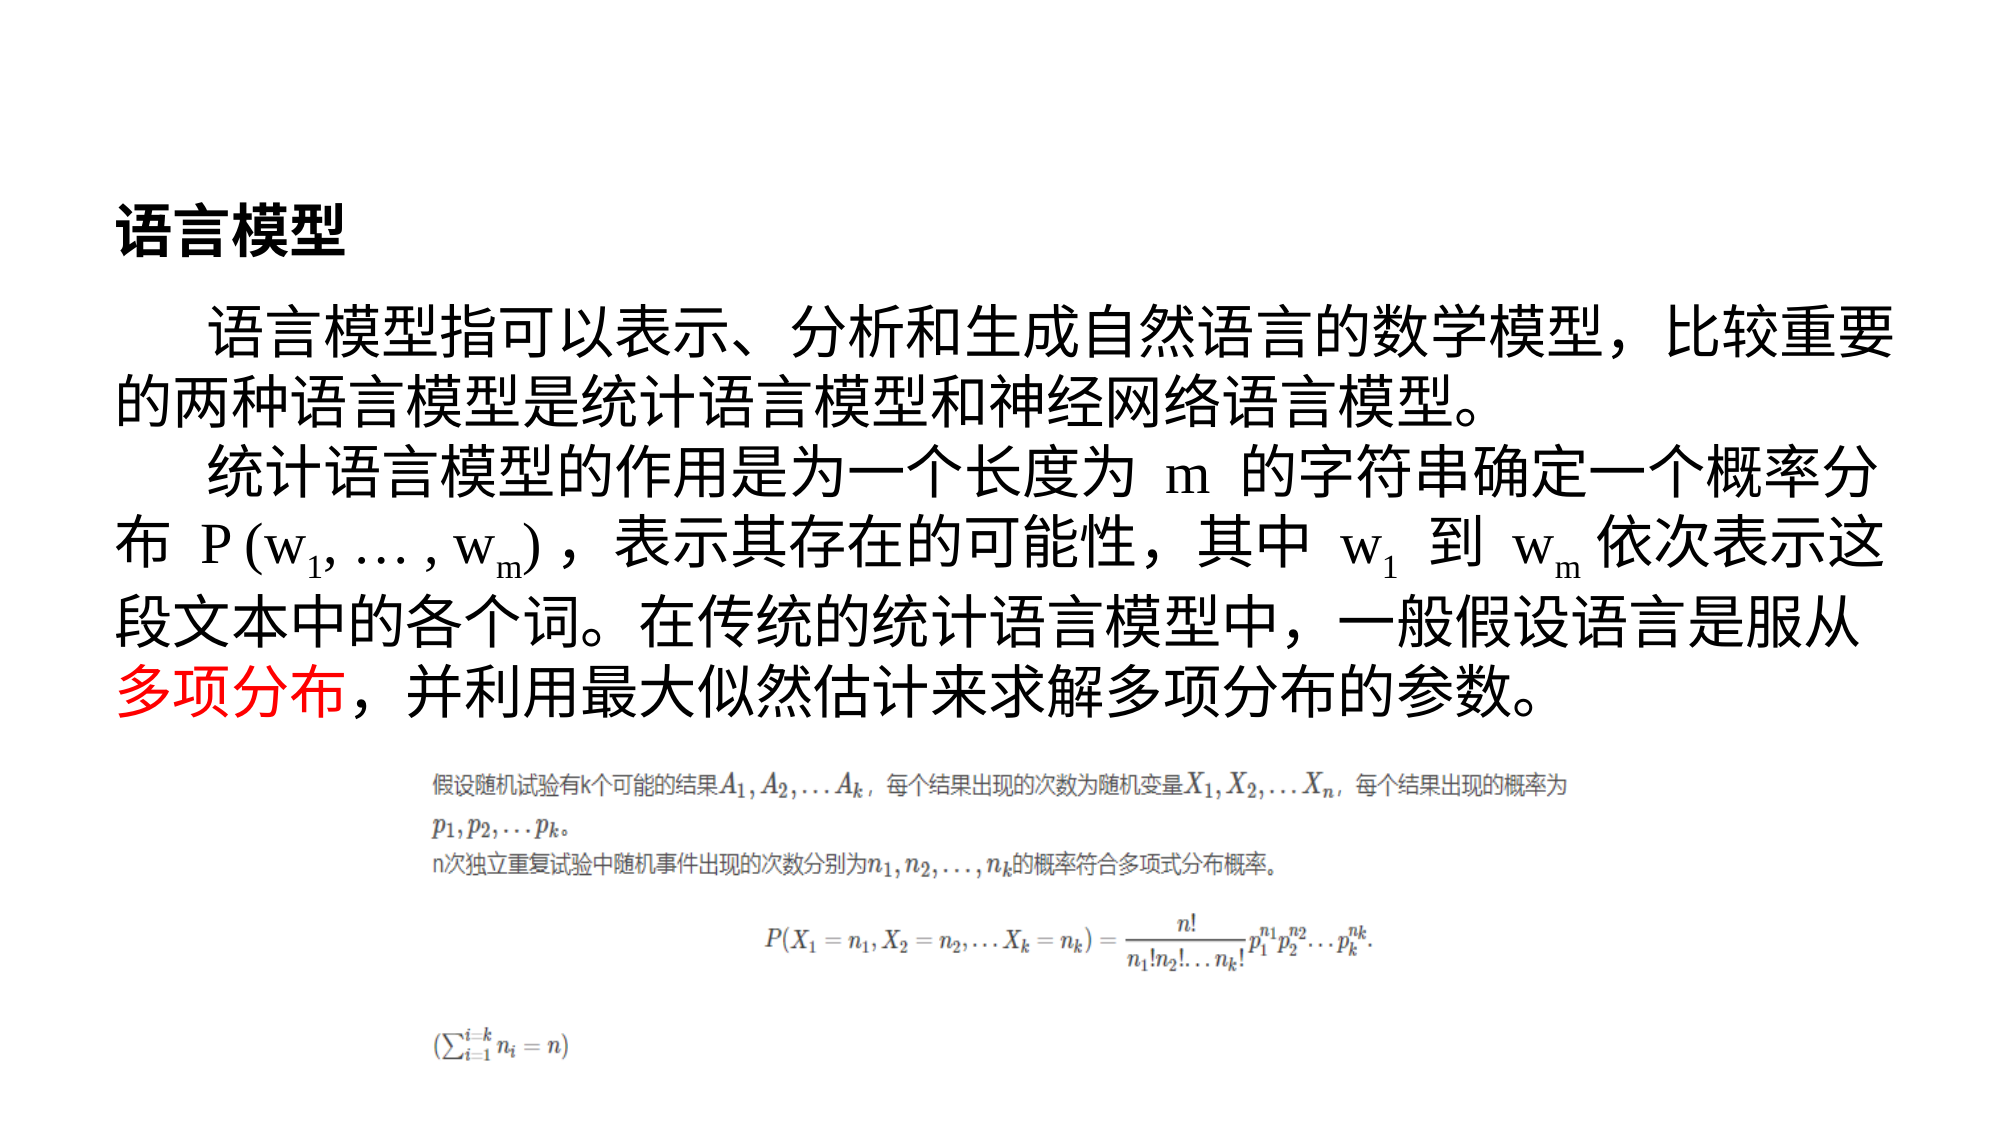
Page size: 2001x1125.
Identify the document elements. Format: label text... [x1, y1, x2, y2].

text_box 语言模型指可以表示、分析和生成自然语言的数学模型，比较重要的两种语言模型是统计语言模型和神经网络语言模型。 统计语言模型的作用是为一个长度为 m 的字符串确定一个概率分布 P (w1, … , wm)，表示其存在的可能性，其中 w1 到 wm依次表示这段文本中的各个词。在传统的统计语言模型中，一般假设语言是服从多项分布，并利用最大似然估计来求解多项分布的参数。 [99, 288, 1917, 733]
text_box 语言模型 [99, 186, 1982, 272]
picture [419, 757, 1571, 1070]
